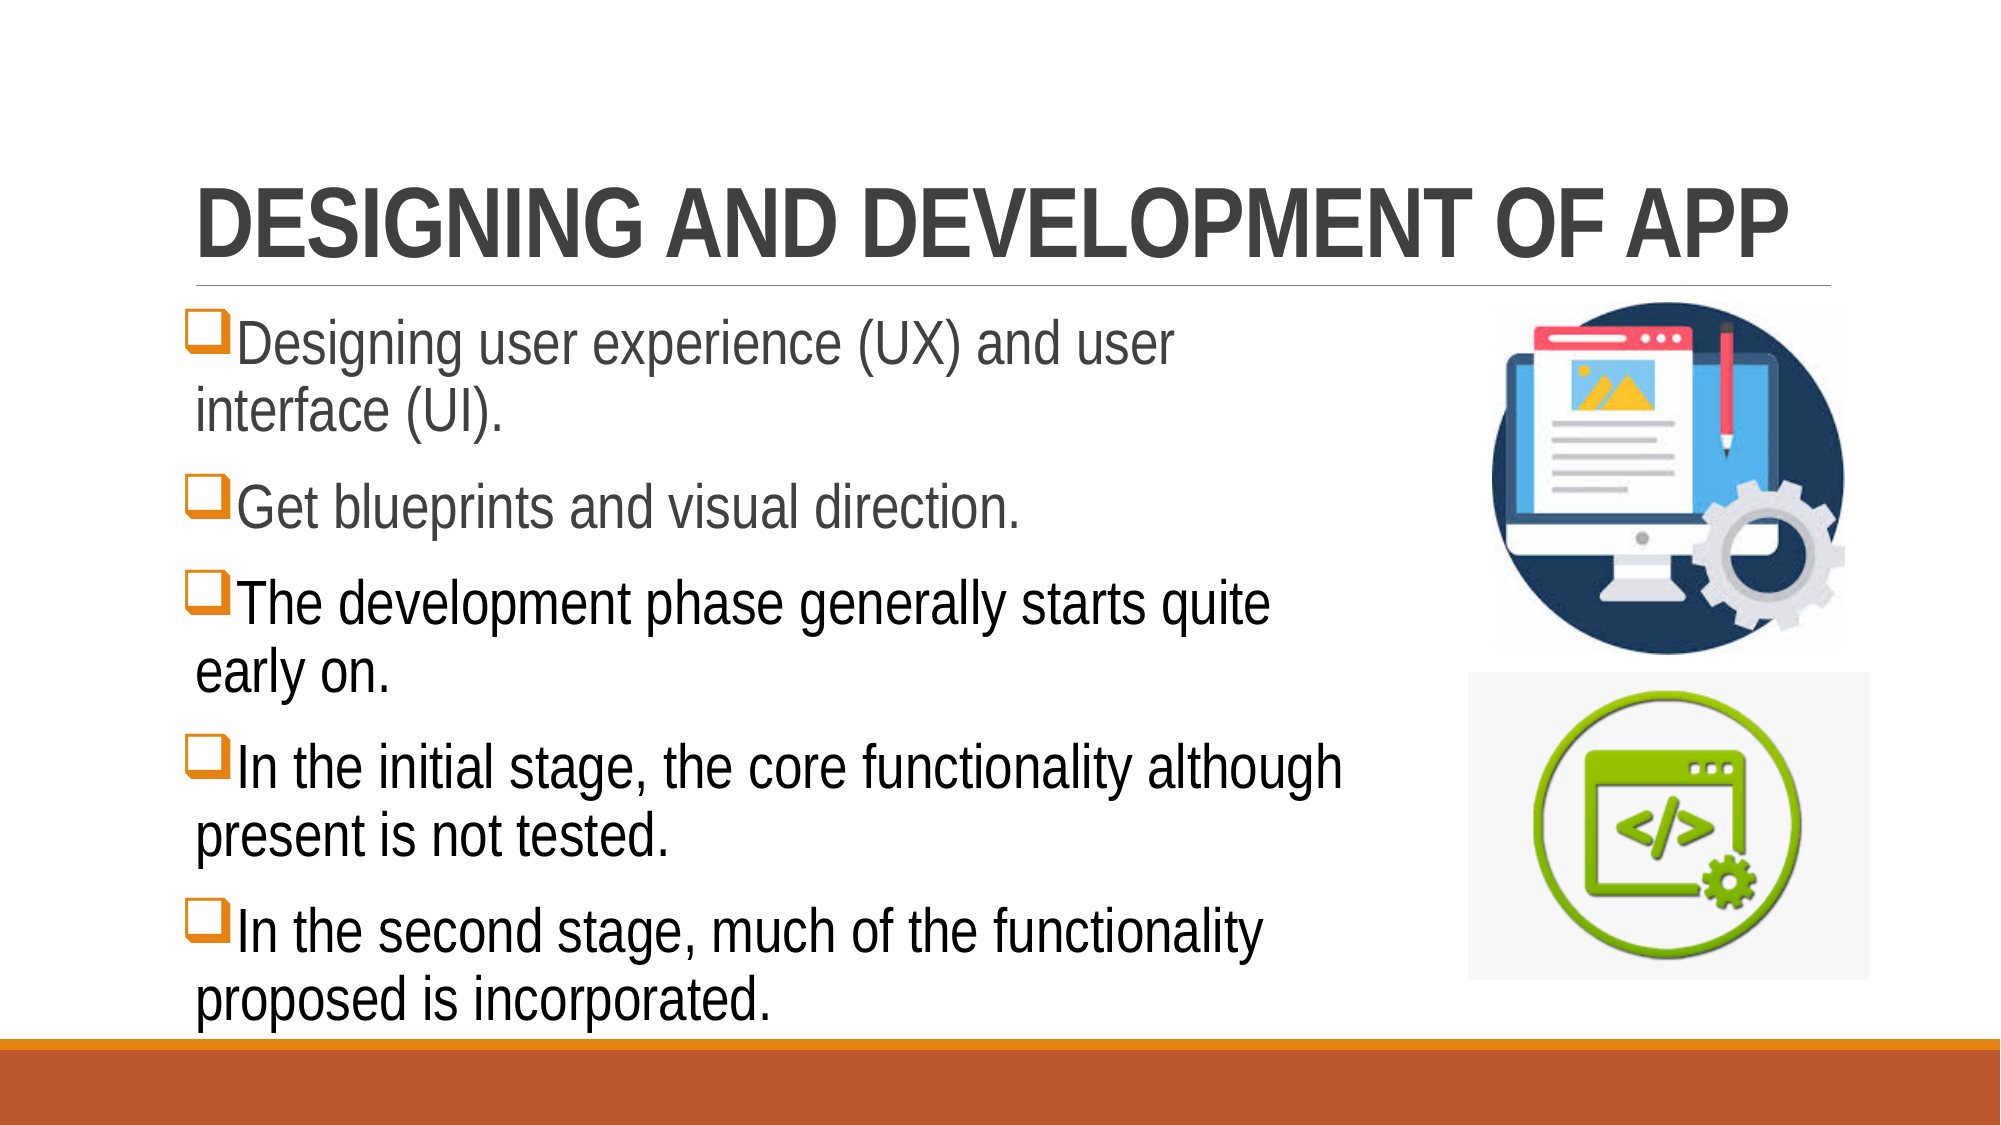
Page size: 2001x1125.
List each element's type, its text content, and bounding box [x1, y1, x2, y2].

title DESIGNING AND DEVELOPMENT OF APP [180, 47, 1830, 285]
list Designing user experience (UX) and user interface (UI). Get blueprints and visual direction. The development phase generally starts quite early on. In the initial stage, the core functionality although present is not tested. In the second stage, much of the functionality proposed is incorporated. [180, 302, 1375, 963]
picture [1492, 302, 1845, 655]
picture [1467, 671, 1869, 981]
